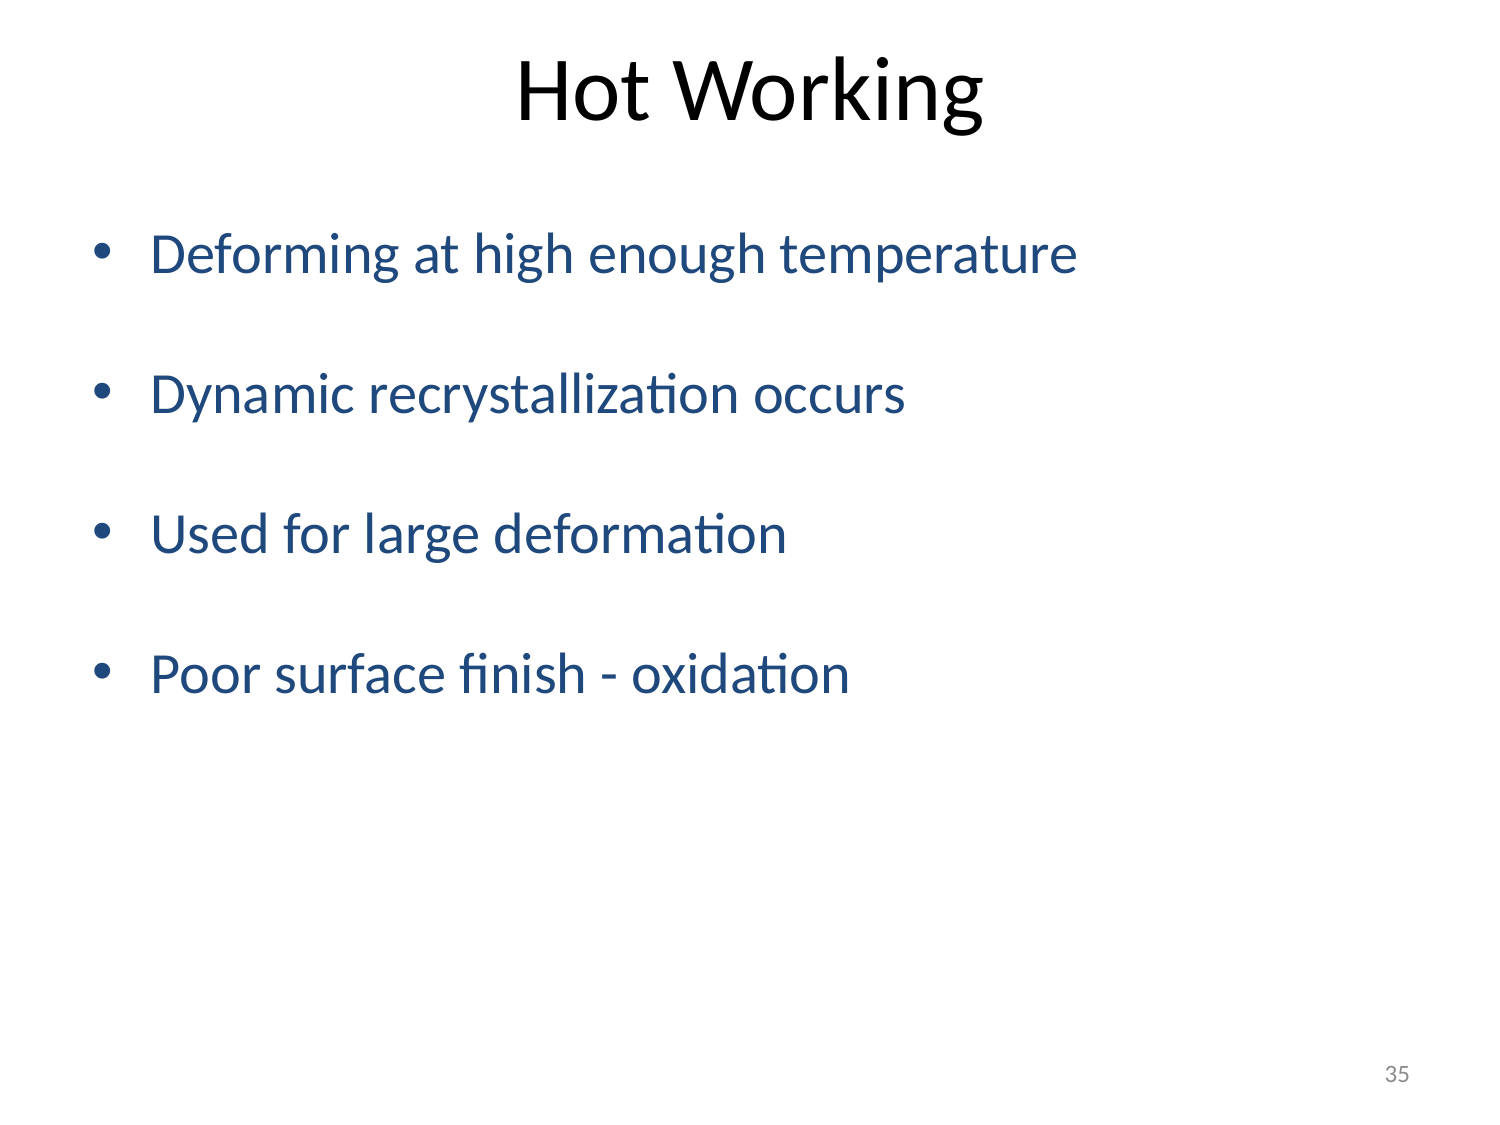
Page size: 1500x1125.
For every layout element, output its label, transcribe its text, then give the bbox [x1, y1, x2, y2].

slide_number 35 [1074, 1042, 1425, 1103]
text_box Deforming at high enough temperature Dynamic recrystallization occurs Used for large deformation Poor surface finish - oxidation [76, 208, 1471, 783]
title Hot Working [74, 7, 1426, 162]
